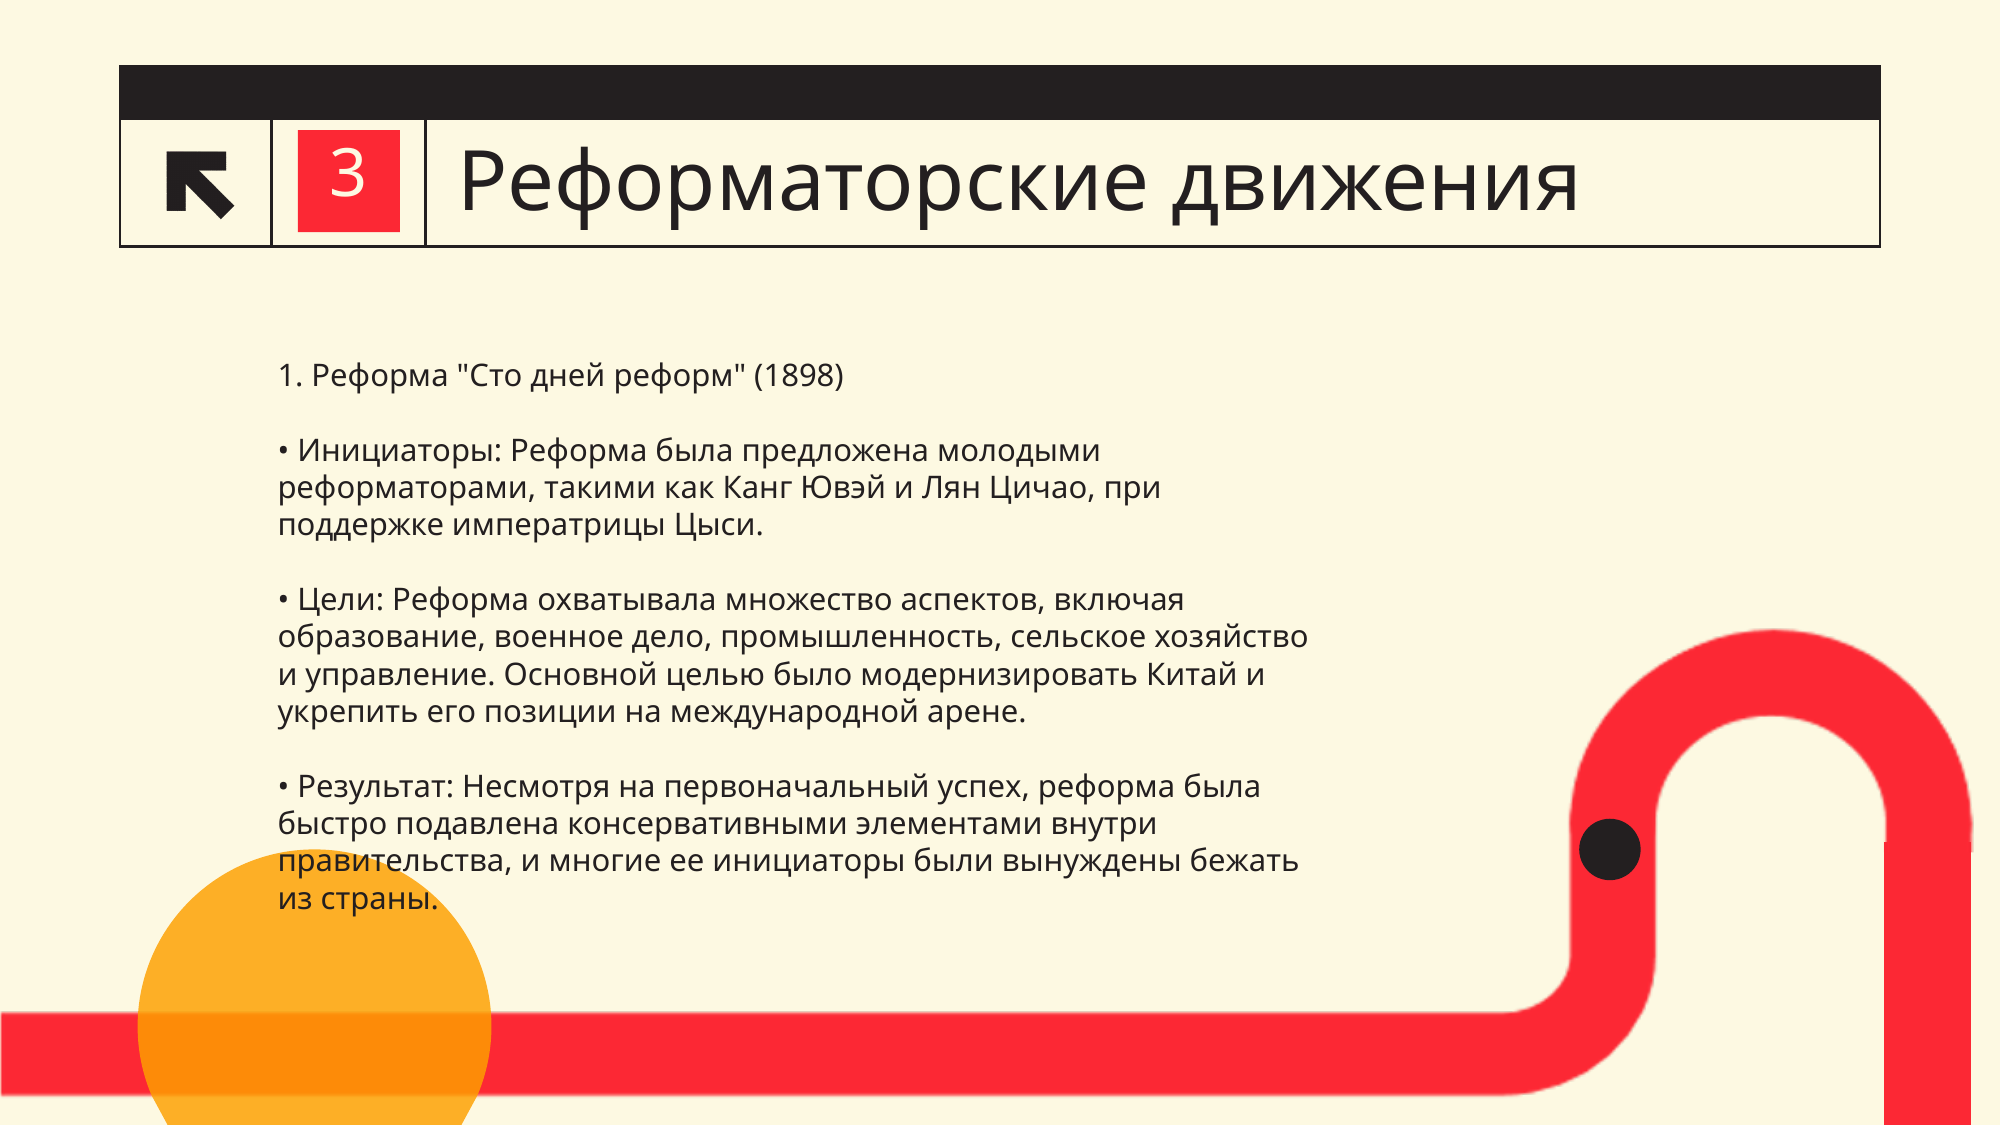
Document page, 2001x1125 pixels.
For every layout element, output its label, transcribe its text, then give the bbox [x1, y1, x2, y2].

picture [121, 105, 273, 258]
list 3 [297, 130, 400, 233]
picture [462, 627, 2001, 1125]
list 1. Реформа "Сто дней реформ" (1898) • Инициаторы: Реформа была предложена молодыми реформаторами, такими как Канг Ювэй и Лян Цичао, при поддержке императрицы Цыси. • Цели: Реформа охватывала множество аспектов, включая образование, военное дело, промышленность, сельское хозяйство и управление. Основной целью было модернизировать Китай и укрепить его позиции на международной арене. • Результат: Несмотря на первоначальный успех, реформа была быстро подавлена консервативными элементами внутри правительства, и многие ее инициаторы были вынуждены бежать из страны. [262, 348, 1331, 935]
picture [0, 627, 262, 1125]
title Реформаторские движения [442, 120, 1880, 248]
